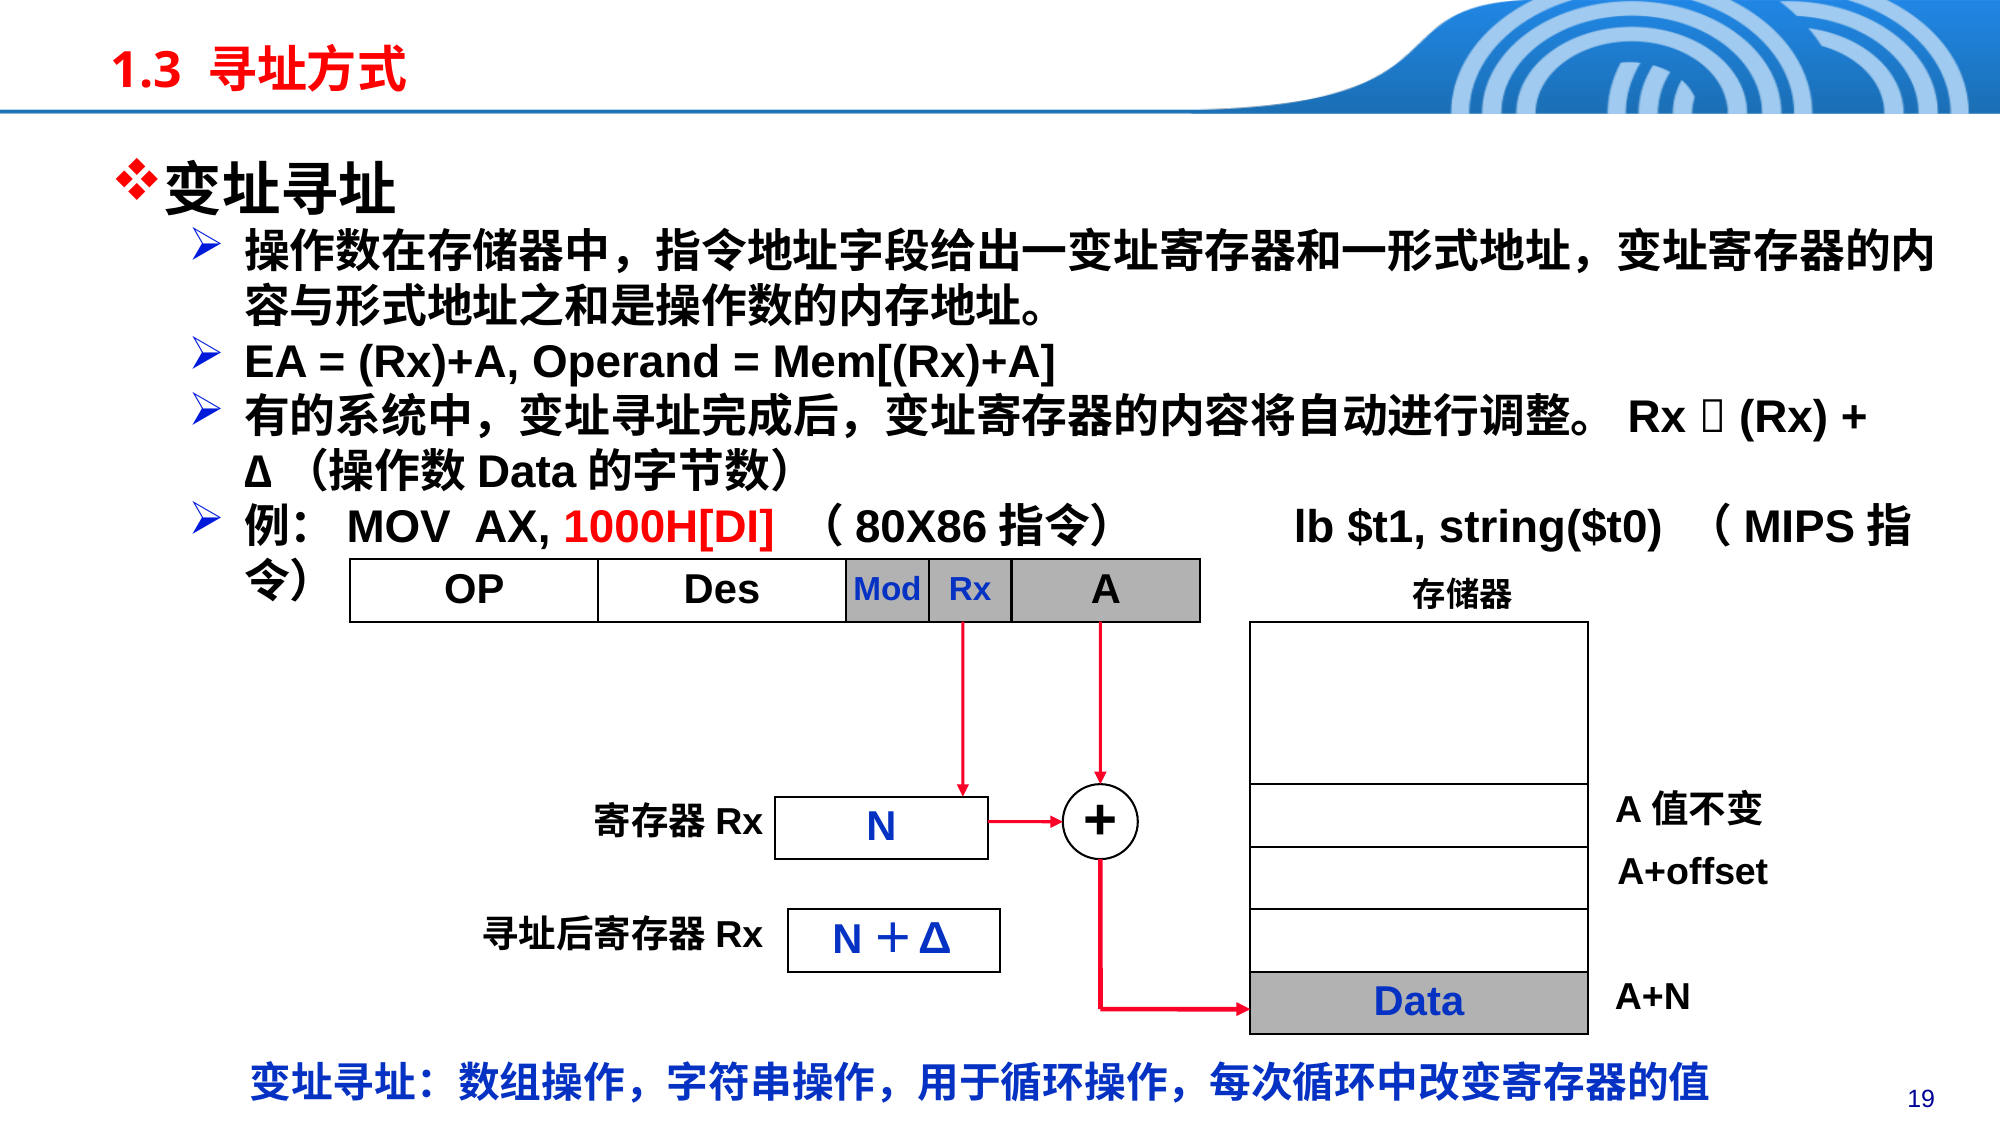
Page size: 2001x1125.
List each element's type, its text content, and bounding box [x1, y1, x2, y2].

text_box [987, 621, 1139, 860]
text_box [1250, 571, 1810, 1035]
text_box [450, 908, 1001, 972]
title 1.3 寻址方式 [99, 40, 1251, 103]
text_box 变址寻址 操作数在存储器中，指令地址字段给出一变址寄存器和一形式地址，变址寄存器的内容与形式地址之和是操作数的内存地址。 EA = (Rx)+A, Operand = Mem[(Rx)+A] 有的系统中，变址寻址完成后，变址寄存器的内容将自动进行调整。Rx  (Rx) + ∆（操作数Data的字节数） 例：MOV AX, 1000H[DI] （80X86指令） lb $t1, string($t0) （MIPS指令） [100, 147, 1969, 611]
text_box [350, 558, 1201, 622]
picture [0, 0, 2000, 114]
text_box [575, 796, 982, 860]
text_box [956, 630, 970, 795]
text_box 变址寻址：数组操作，字符串操作，用于循环操作，每次循环中改变寄存器的值 [42, 1055, 1898, 1113]
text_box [1100, 858, 1251, 1010]
